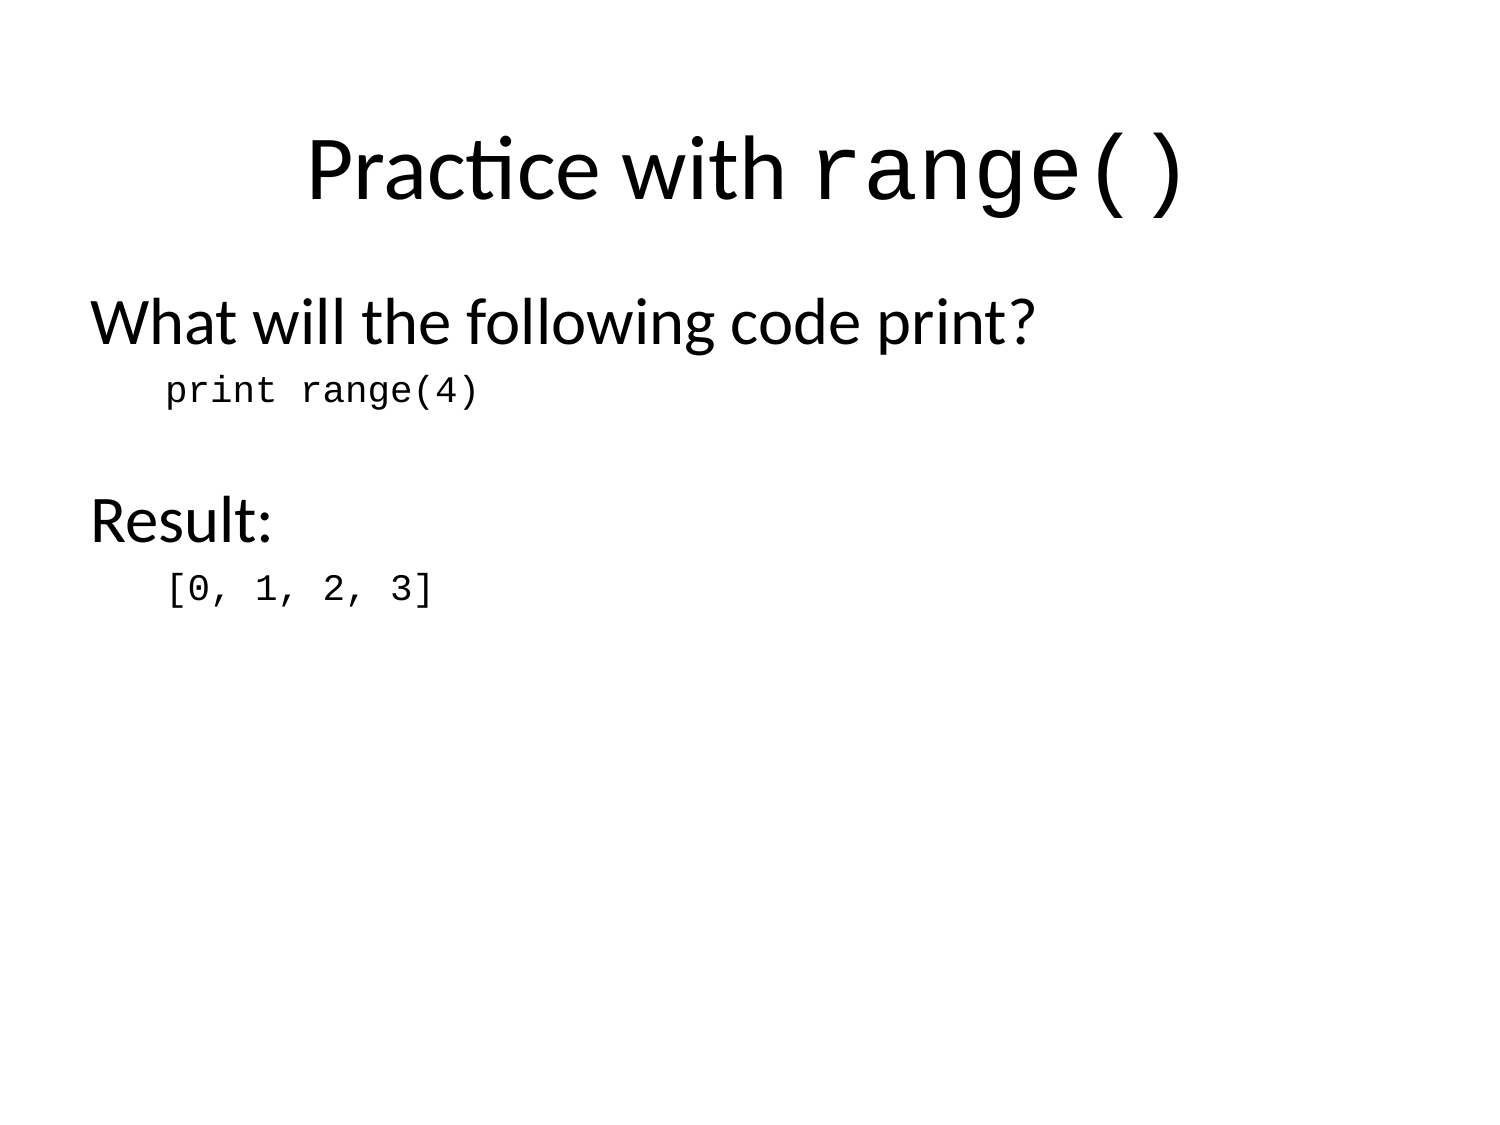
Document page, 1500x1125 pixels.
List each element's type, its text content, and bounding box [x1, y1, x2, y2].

title Practice with range() [75, 45, 1425, 233]
list What will the following code print? print range(4) Result: [0, 1, 2, 3] [75, 262, 1425, 1005]
